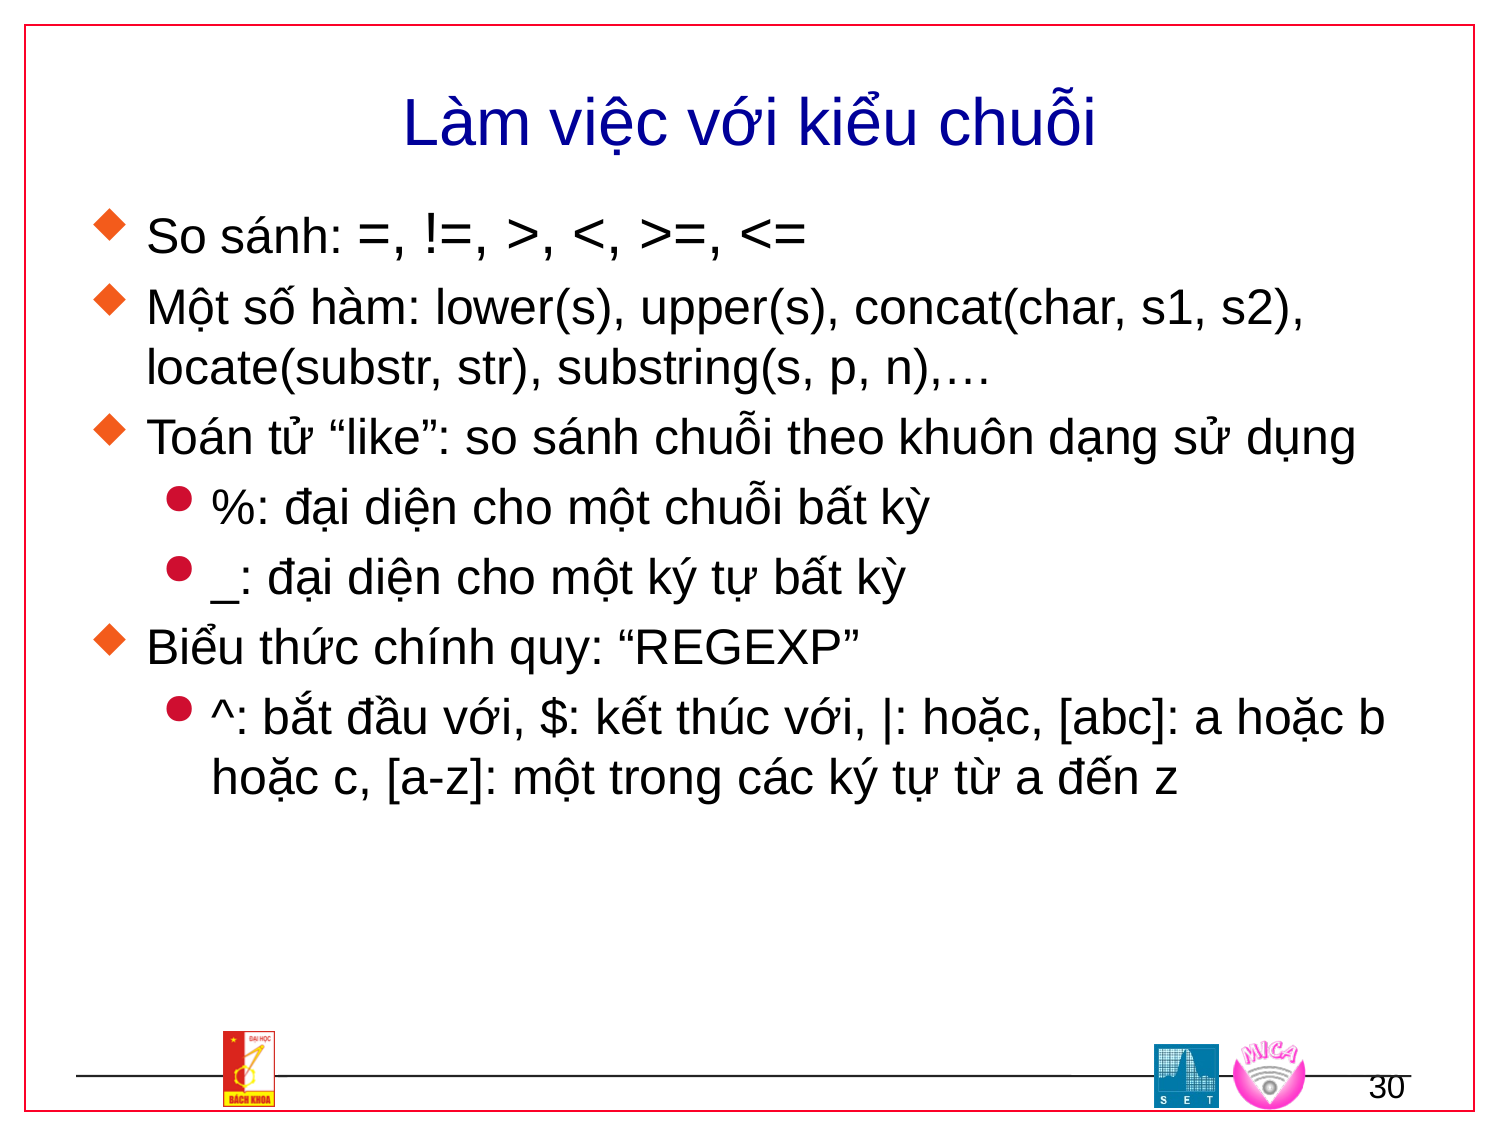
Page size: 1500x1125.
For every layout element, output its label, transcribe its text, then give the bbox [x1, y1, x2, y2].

picture [1231, 1100, 1307, 1111]
picture [222, 1030, 276, 1108]
title Làm việc với kiểu chuỗi [111, 74, 1388, 163]
list So sánh: =, !=, >, <, >=, <= Một số hàm: lower(s), upper(s), concat(char, s1, s2), locate(substr, str), substring(s, p, n),… Toán tử “like”: so sánh chuỗi theo khuôn dạng sử dụng %: đại diện cho một chuỗi bất kỳ _: đại diện cho một ký tự bất kỳ Biểu thức chính quy: “REGEXP” ^: bắt đầu với, $: kết thúc với, |: hoặc, [abc]: a hoặc b hoặc c, [a-z]: một trong các ký tự từ a đến z [74, 186, 1426, 863]
slide_number 30 [1074, 1025, 1388, 1100]
